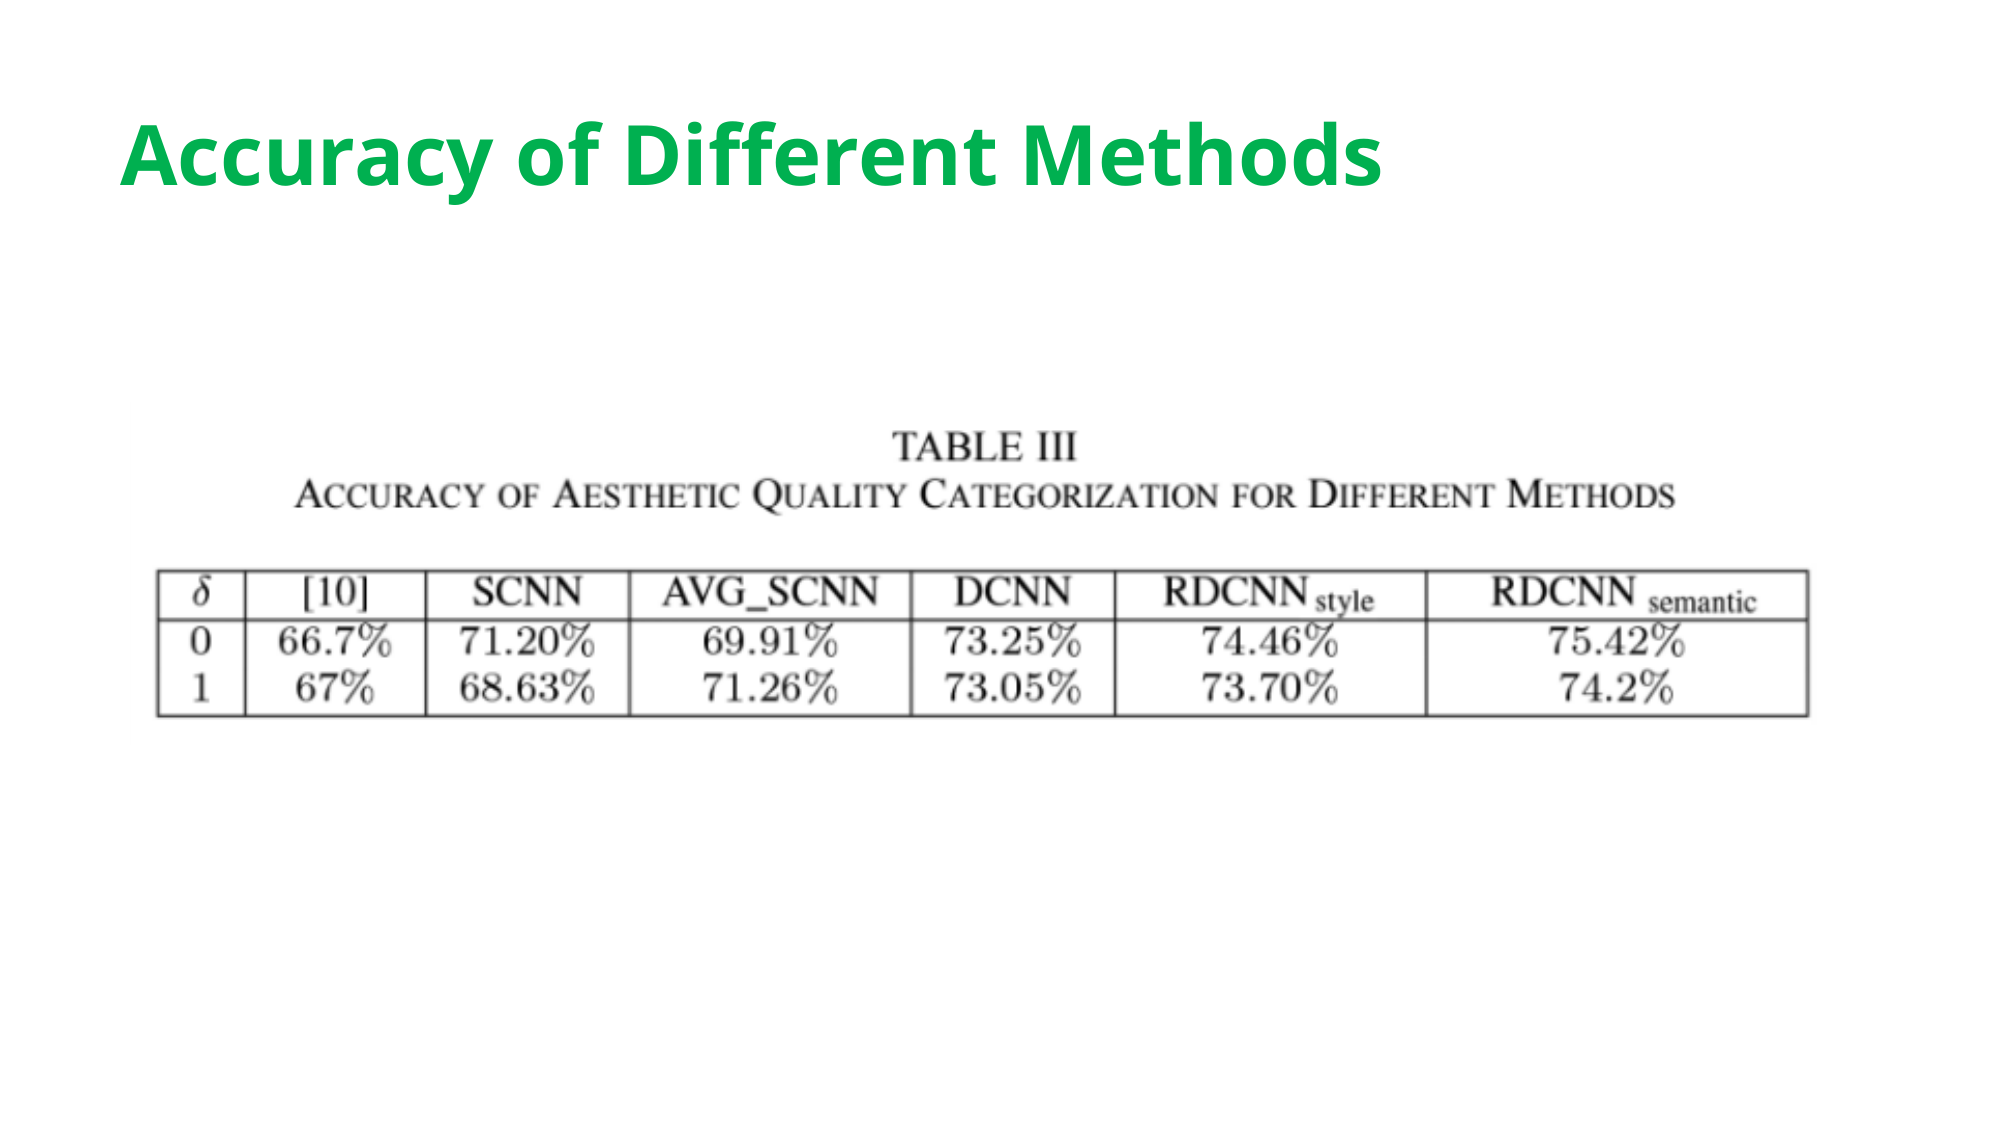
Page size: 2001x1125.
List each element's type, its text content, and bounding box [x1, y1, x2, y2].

text_box Accuracy of Different Methods [105, 94, 1525, 210]
picture [129, 402, 1835, 745]
